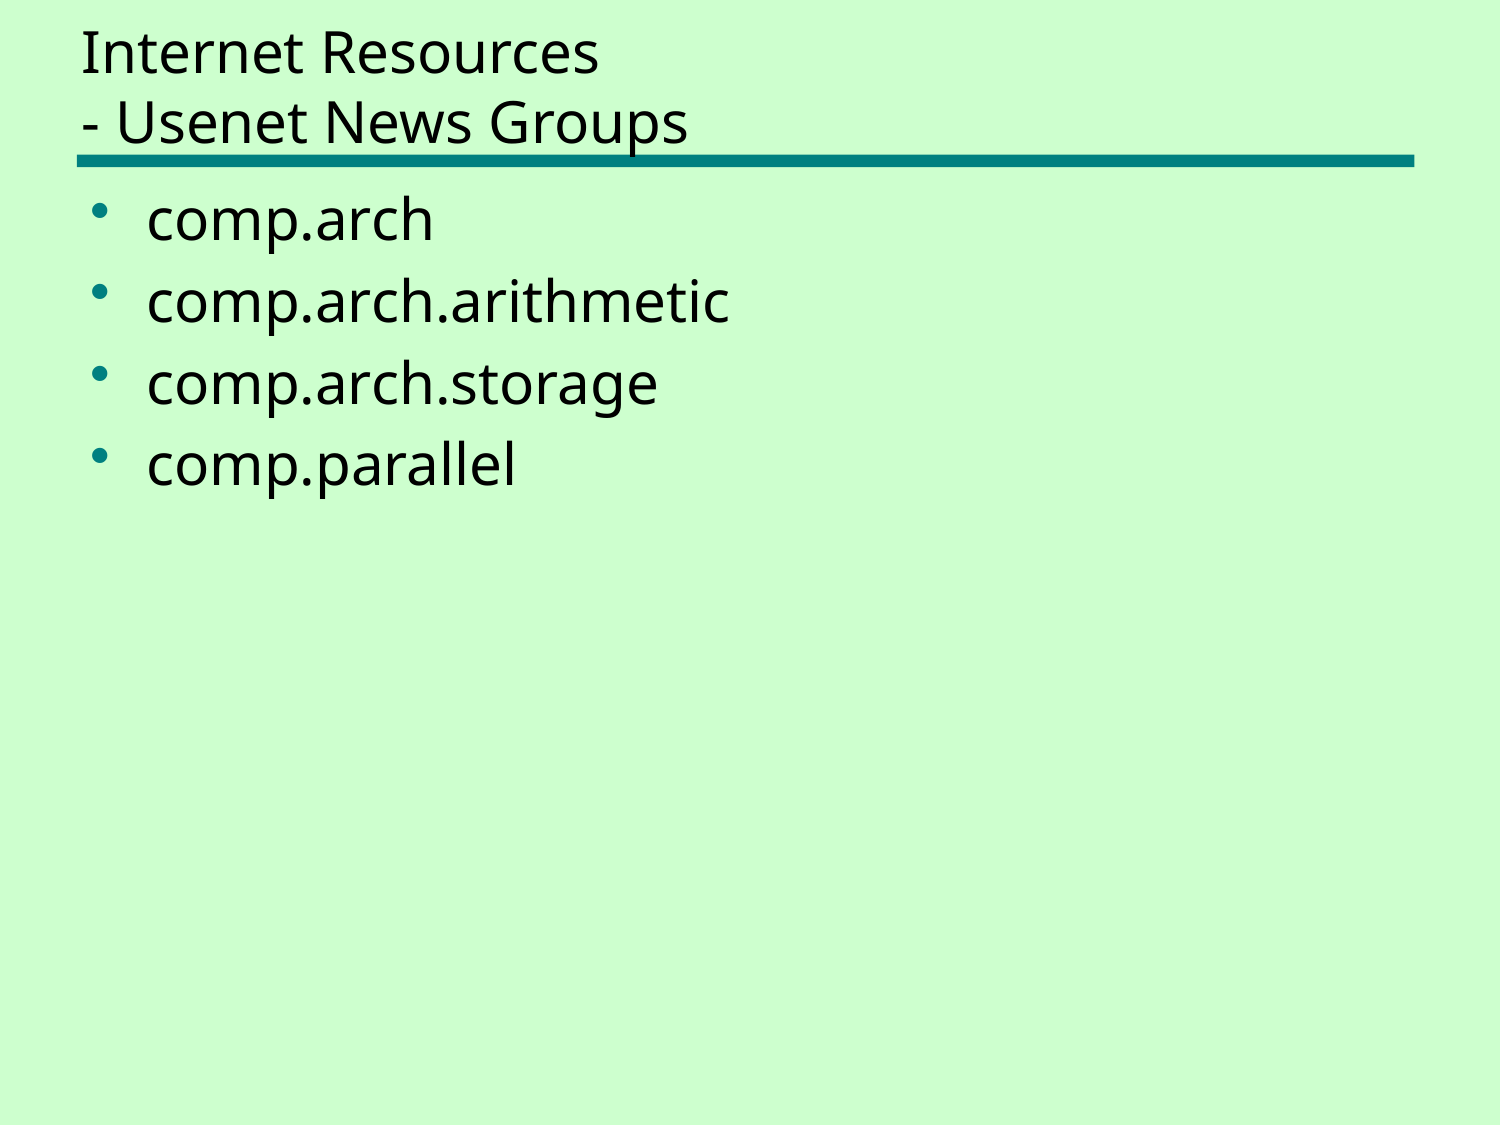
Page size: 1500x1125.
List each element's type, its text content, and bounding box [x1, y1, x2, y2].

title Internet Resources - Usenet News Groups [66, 24, 1413, 163]
list comp.arch comp.arch.arithmetic comp.arch.storage comp.parallel [75, 174, 1417, 1100]
